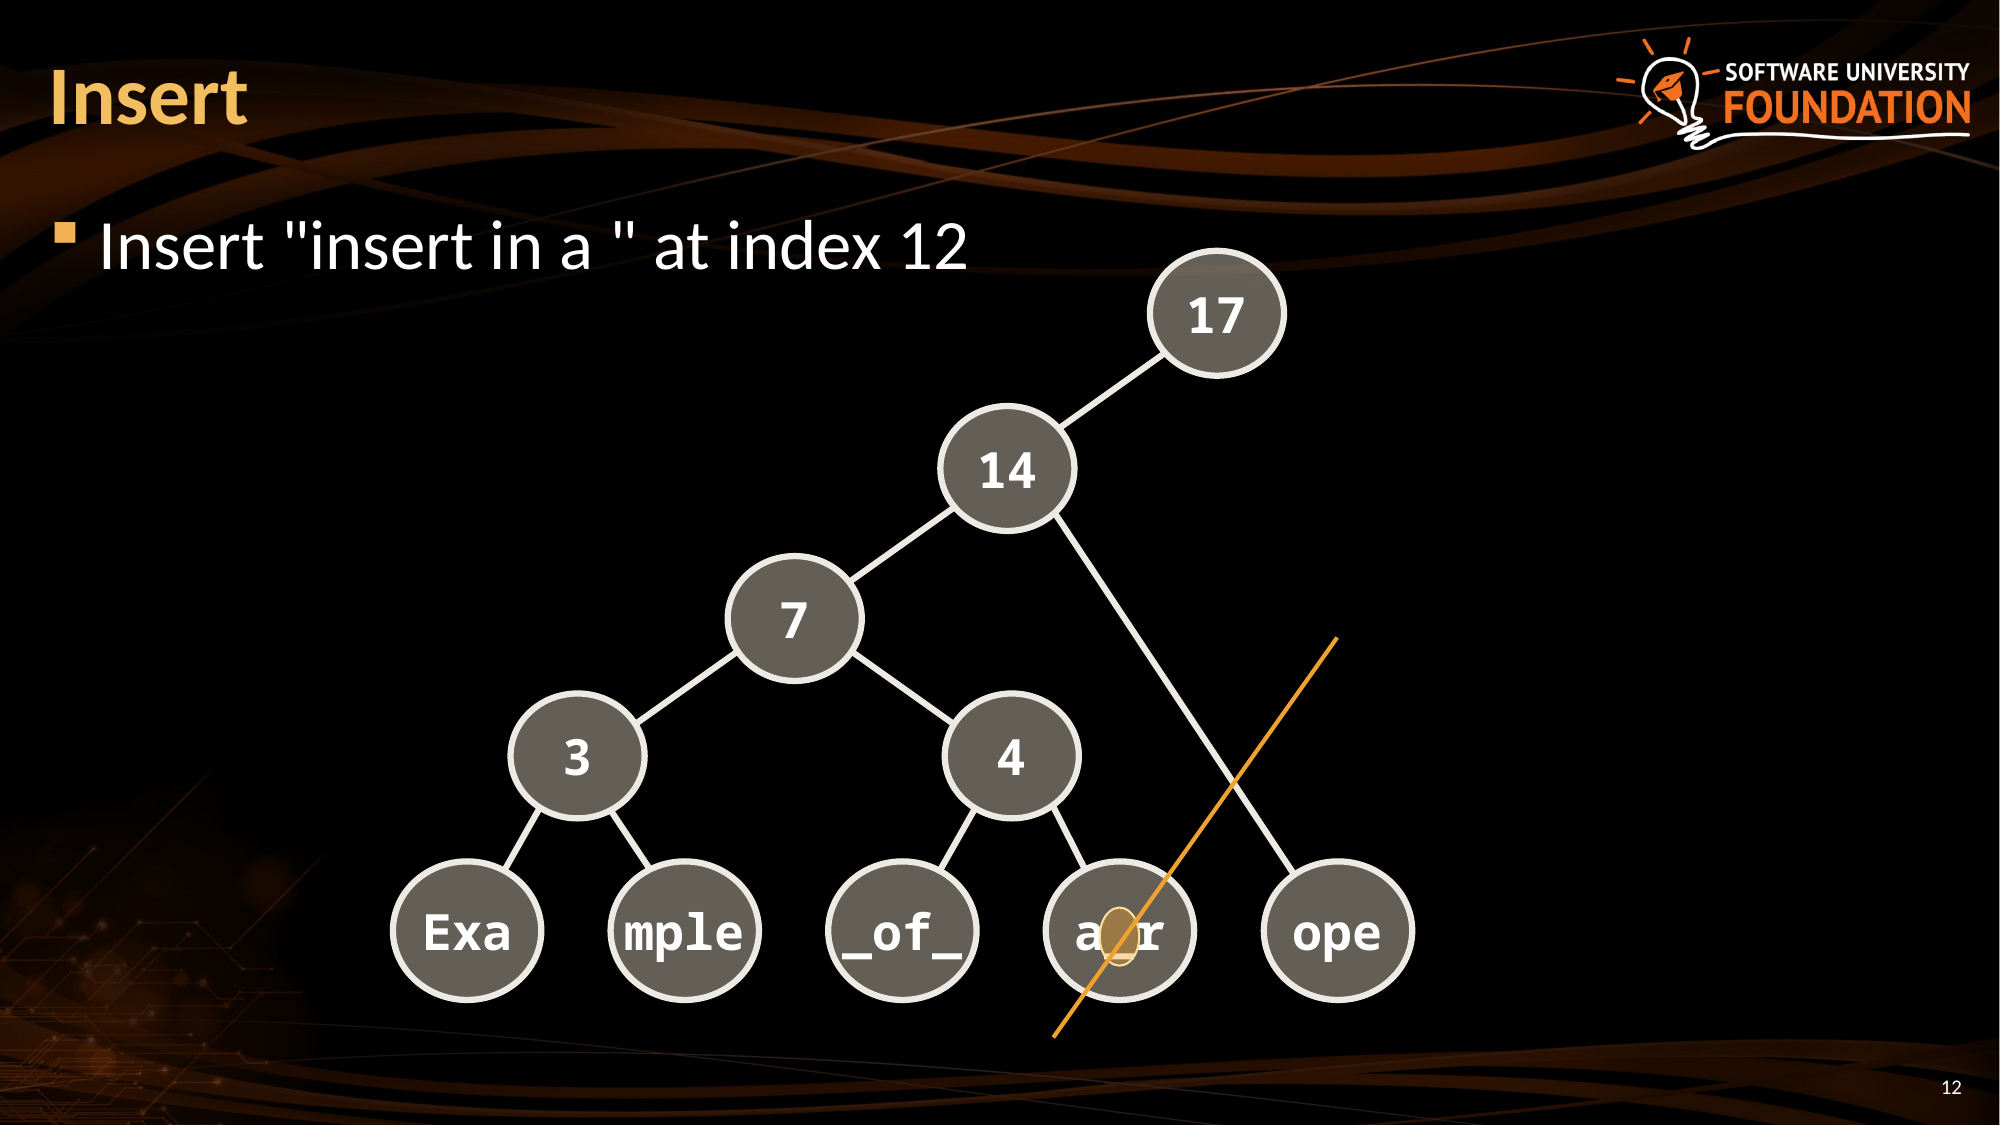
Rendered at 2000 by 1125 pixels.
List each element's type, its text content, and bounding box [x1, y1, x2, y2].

text_box 3 [510, 693, 645, 819]
text_box 4 [944, 693, 1053, 819]
text_box mple [610, 861, 759, 1000]
text_box Exa [392, 861, 542, 1000]
list Insert "insert in a " at index 12 [31, 188, 1968, 1103]
text_box _of_ [828, 861, 977, 1000]
text_box 17 [1149, 250, 1285, 376]
text_box ope [1338, 861, 1413, 1000]
title Insert [30, 6, 1602, 189]
text_box 7 [727, 556, 862, 681]
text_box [1053, 637, 1338, 1038]
text_box 14 [940, 406, 1075, 531]
picture [0, 0, 2000, 1125]
text_box a_r [1045, 900, 1053, 961]
